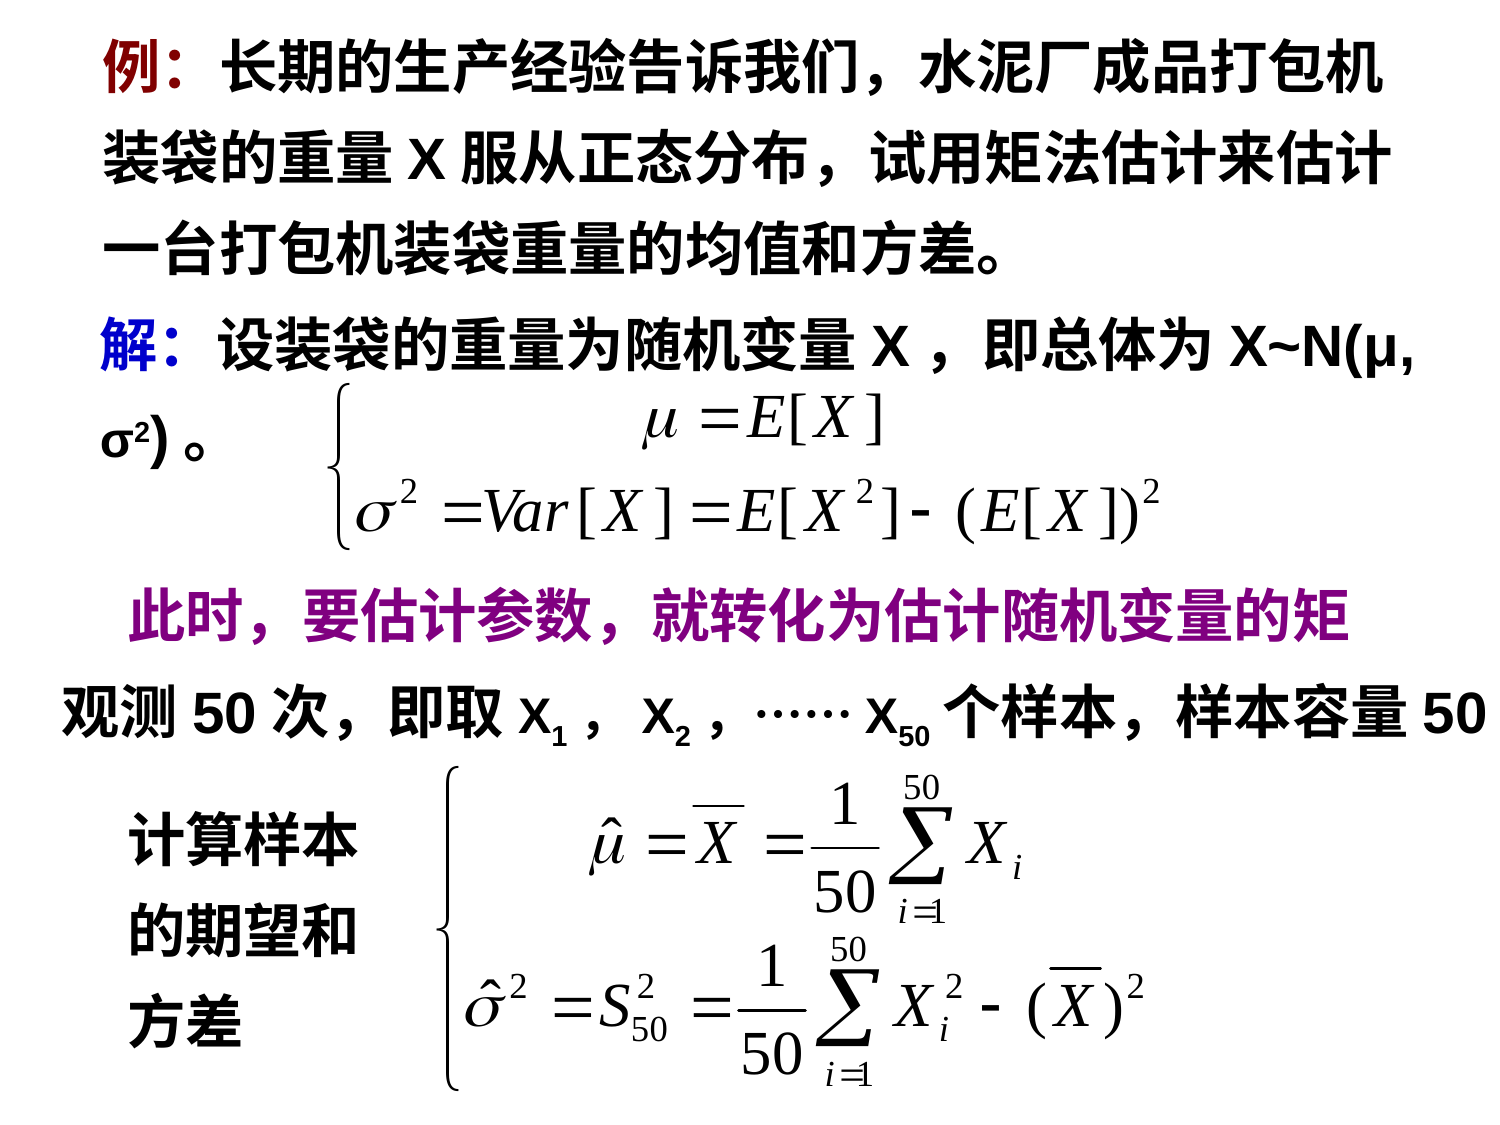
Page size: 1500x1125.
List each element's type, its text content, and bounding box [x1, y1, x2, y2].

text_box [422, 751, 1160, 1108]
text_box 计算样本的期望和方差 [112, 774, 417, 1063]
text_box 观测50次，即取X1，X2，……X50个样本，样本容量50 [46, 645, 1500, 760]
text_box 例：长期的生产经验告诉我们，水泥厂成品打包机装袋的重量X服从正态分布，试用矩法估计来估计一台打包机装袋重量的均值和方差。 [87, 2, 1424, 280]
text_box 解：设装袋的重量为随机变量X，即总体为X~N(μ, σ2)。 [85, 280, 1500, 477]
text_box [312, 373, 1176, 562]
text_box 此时，要估计参数，就转化为估计随机变量的矩 [112, 550, 1366, 657]
